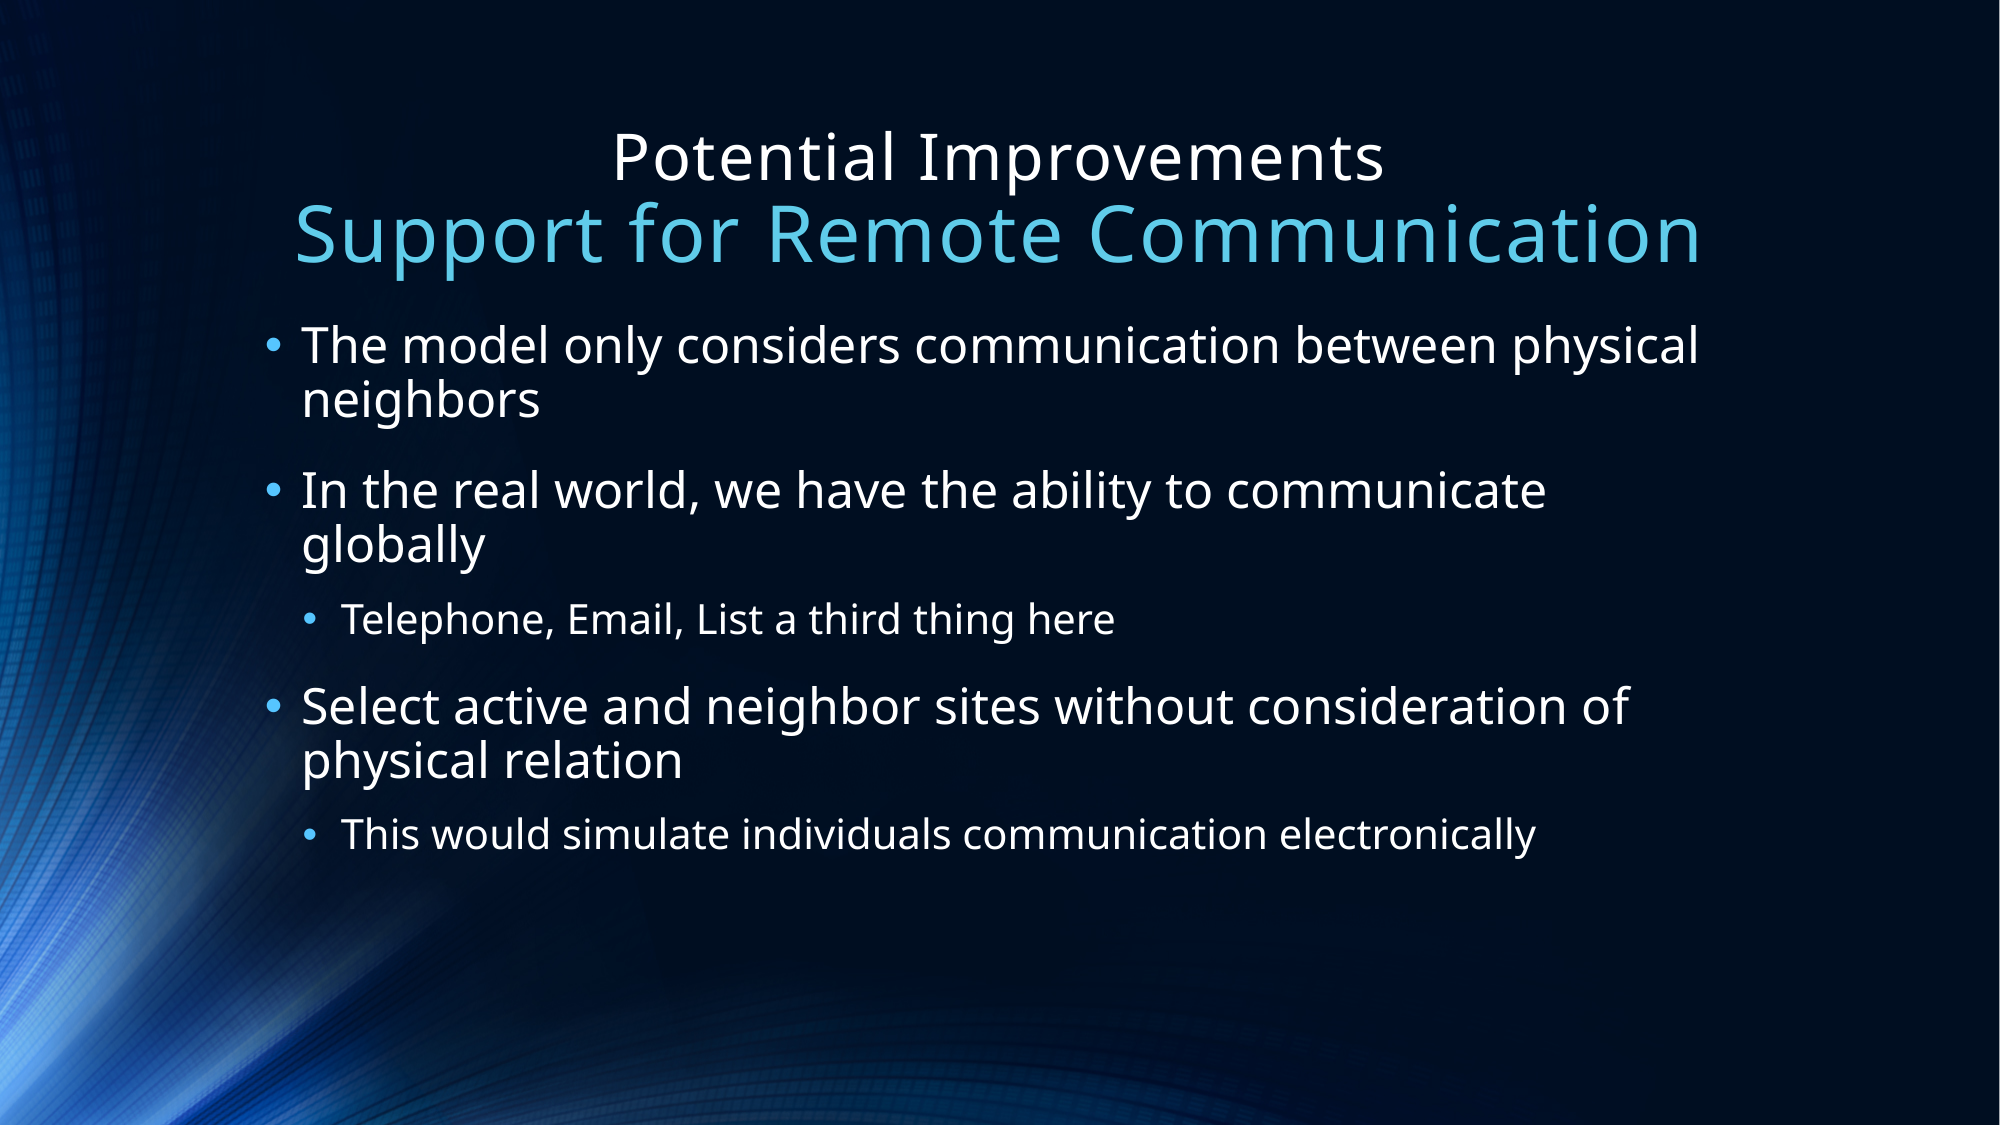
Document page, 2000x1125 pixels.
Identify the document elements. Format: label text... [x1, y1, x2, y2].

title Potential Improvements Support for Remote Communication [249, 62, 1750, 288]
list The model only considers communication between physical neighbors In the real world, we have the ability to communicate globally Telephone, Email, List a third thing here Select active and neighbor sites without consideration of physical relation This would simulate individuals communication electronically [249, 312, 1749, 988]
picture [0, 0, 2000, 1125]
